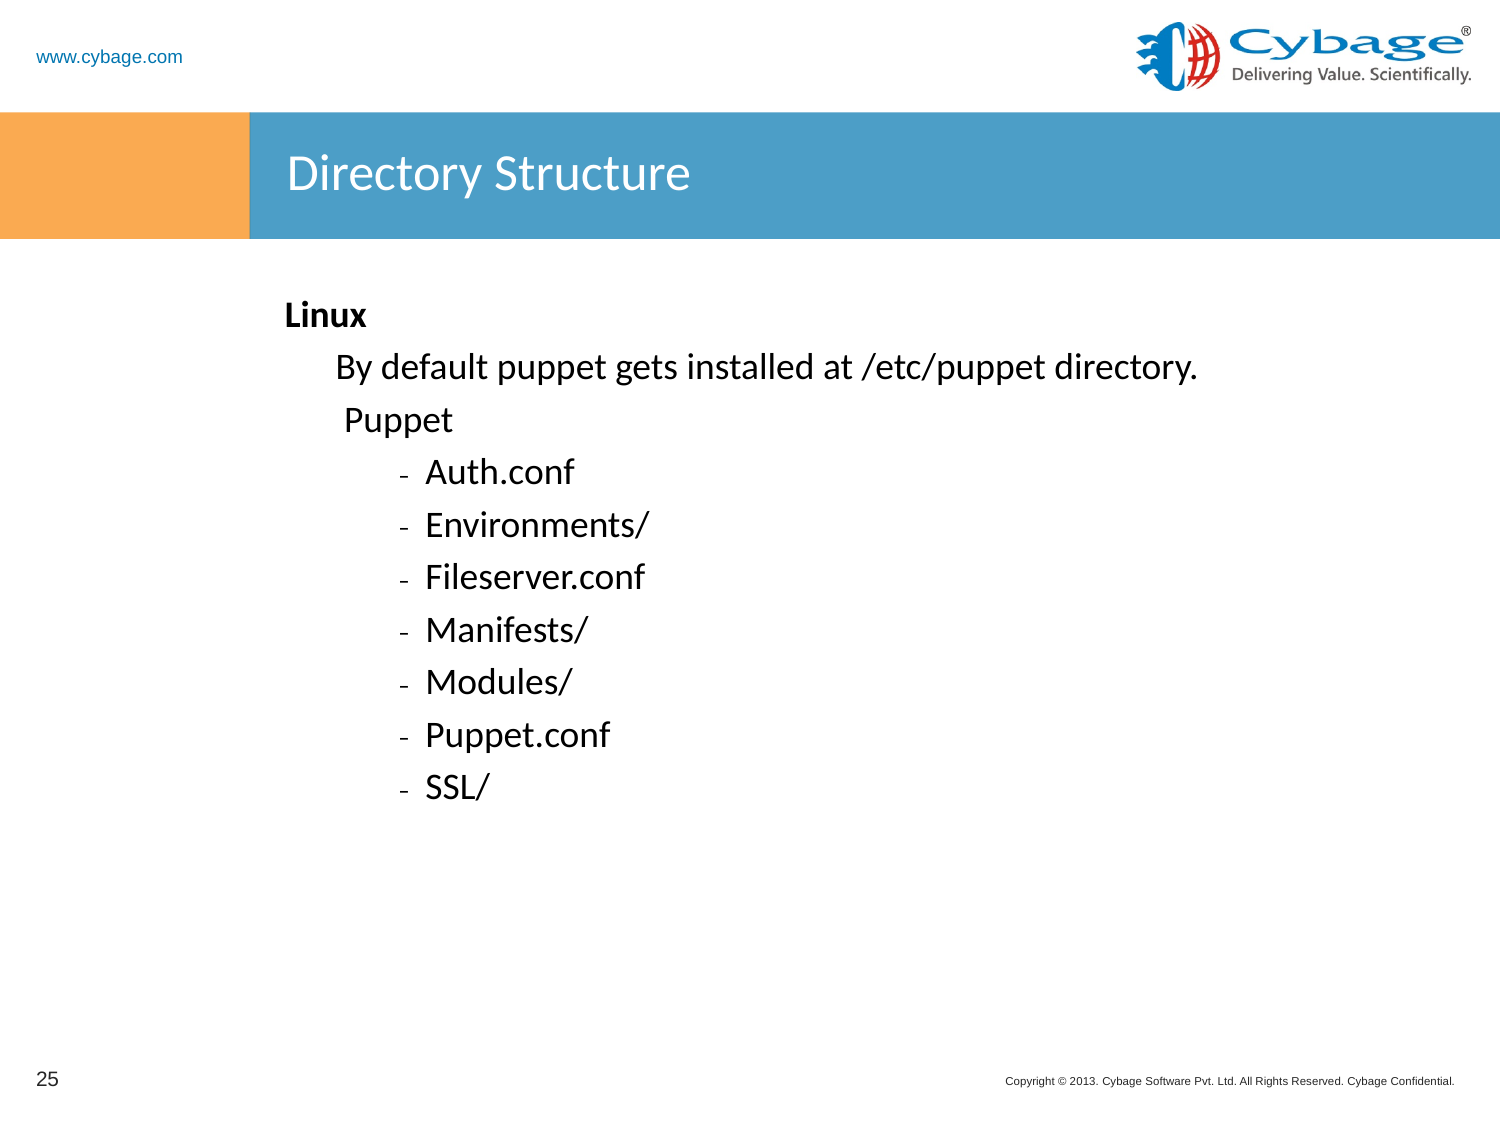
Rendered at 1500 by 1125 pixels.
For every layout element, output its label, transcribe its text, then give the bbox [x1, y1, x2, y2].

slide_number 25 [21, 1048, 102, 1109]
list Linux By default puppet gets installed at /etc/puppet directory. Puppet Auth.conf Environments/ Fileserver.conf Manifests/ Modules/ Puppet.conf SSL/ [269, 282, 1463, 875]
title Directory Structure [272, 131, 1463, 225]
picture [1136, 22, 1471, 91]
